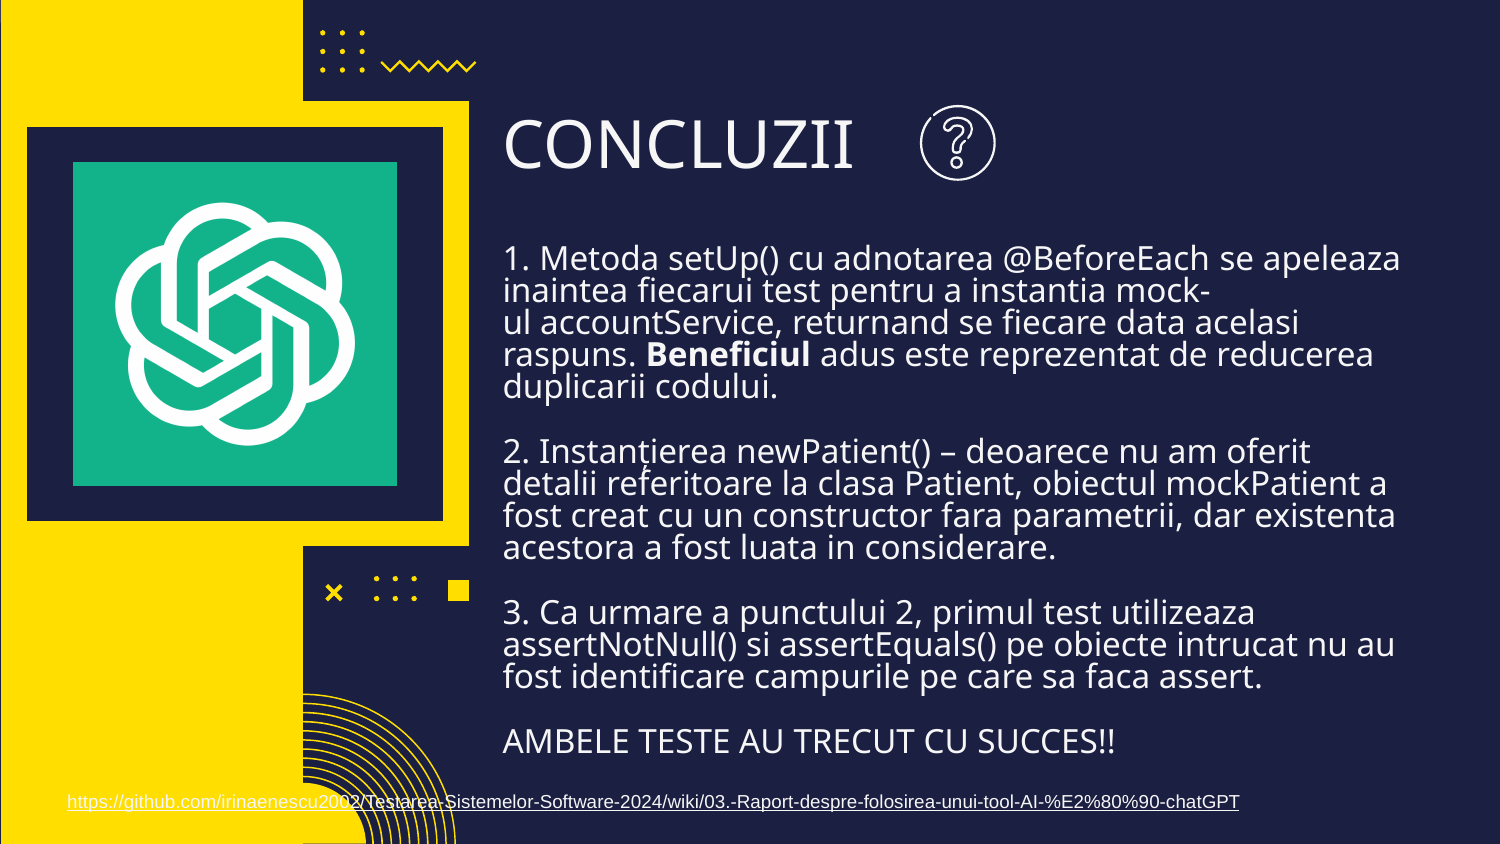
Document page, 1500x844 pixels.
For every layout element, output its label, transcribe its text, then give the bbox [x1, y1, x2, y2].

picture [72, 162, 397, 486]
subtitle 1. Metoda setUp() cu adnotarea @BeforeEach se apeleaza inaintea fiecarui test pentru a instantia mock-ul accountService, returnand se fiecare data acelasi raspuns. Beneficiul adus este reprezentat de reducerea duplicarii codului. 2. Instanțierea newPatient() – deoarece nu am oferit detalii referitoare la clasa Patient, obiectul mockPatient a fost creat cu un constructor fara parametrii, dar existenta acestora a fost luata in considerare. 3. Ca urmare a punctului 2, primul test utilizeaza assertNotNull() si assertEquals() pe obiecte intrucat nu au fost identificare campurile pe care sa faca assert. AMBELE TESTE AU TRECUT CU SUCCES!! [487, 230, 1427, 778]
title CONCLUZII [487, 87, 1353, 199]
text_box https://github.com/irinaenescu2002/Testarea-Sistemelor-Software-2024/wiki/03.-Raport-despre-folosirea-unui-tool-AI-%E2%80%90-chatGPT [52, 782, 1357, 820]
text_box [919, 104, 997, 182]
